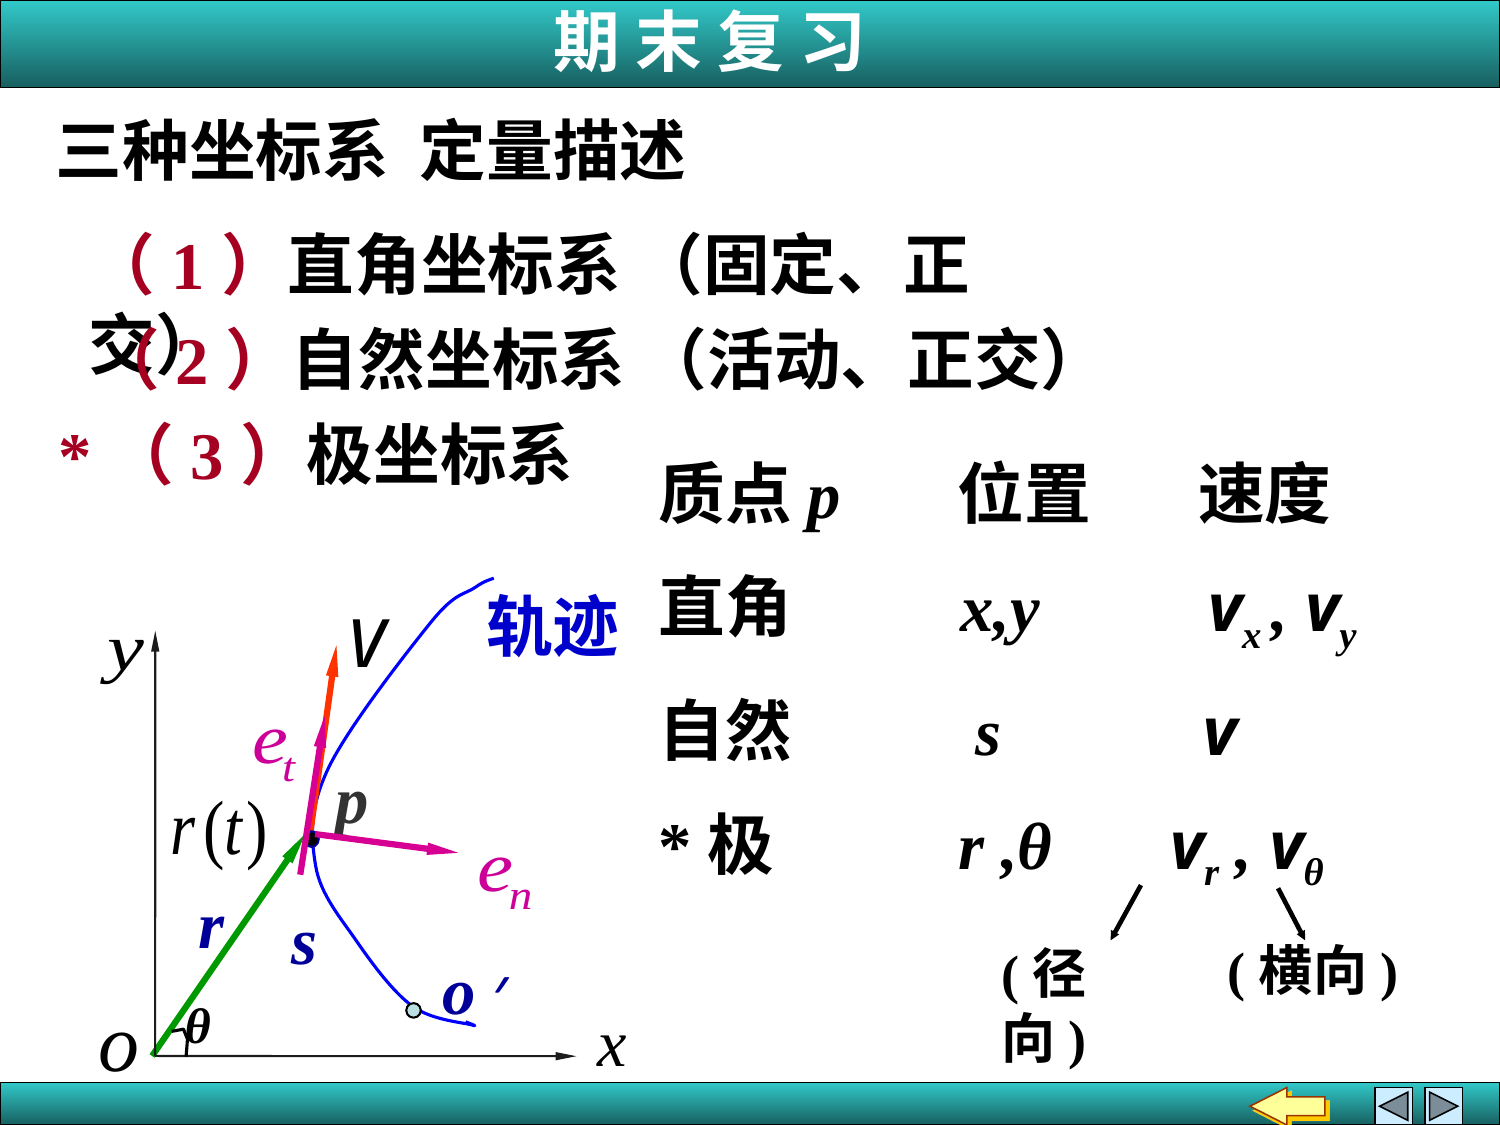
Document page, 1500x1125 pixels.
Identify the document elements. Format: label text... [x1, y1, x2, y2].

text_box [643, 444, 1448, 1013]
text_box 三种坐标系 定量描述 [41, 101, 1002, 197]
text_box *（3）极坐标系 [43, 405, 630, 501]
text_box （1）直角坐标系 （固定、正交） [74, 215, 1029, 390]
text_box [241, 692, 585, 1026]
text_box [87, 577, 636, 1092]
text_box （2）自然坐标系 （活动、正交） [78, 310, 1500, 405]
